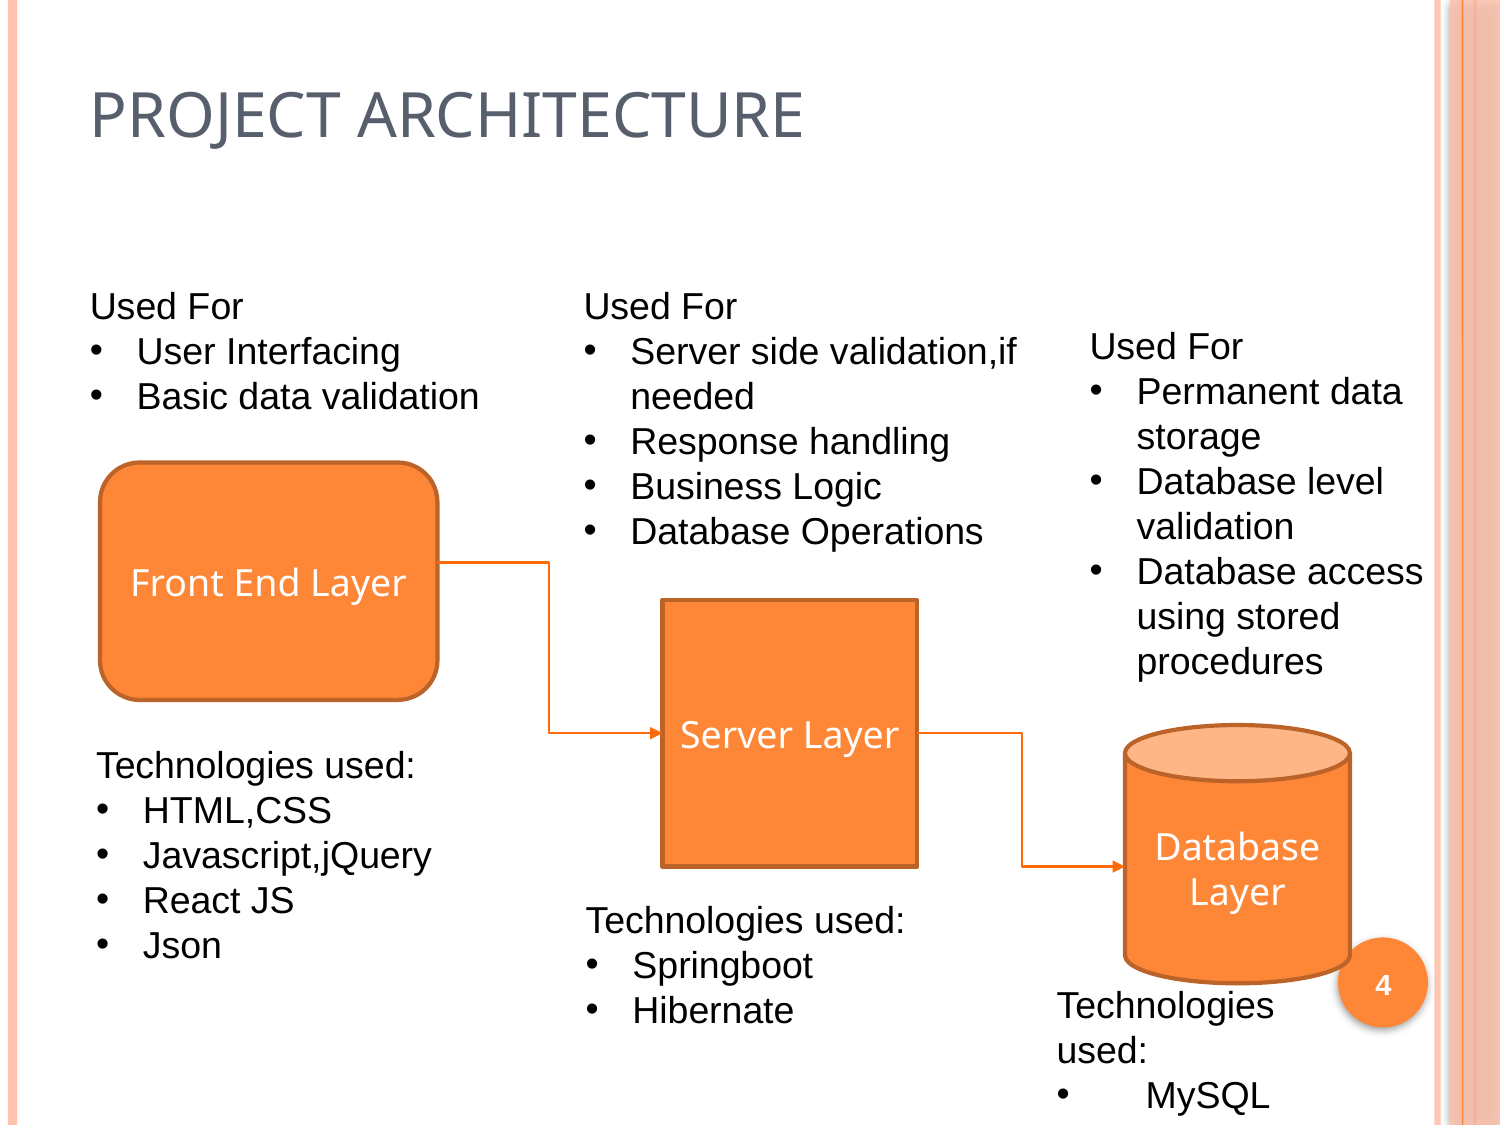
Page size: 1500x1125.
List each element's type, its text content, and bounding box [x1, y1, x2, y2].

text_box Technologies used: Springboot Hibernate [570, 888, 1042, 1039]
text_box Technologies used: HTML,CSS Javascript,jQuery React JS Json [81, 733, 507, 974]
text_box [916, 732, 1126, 868]
text_box Database Layer [1122, 722, 1353, 973]
text_box Server Layer [660, 598, 919, 869]
title Project Architecture [75, 45, 1300, 233]
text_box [436, 561, 663, 734]
slide_number 4 [1334, 940, 1434, 1027]
text_box Front End Layer [97, 460, 440, 703]
text_box Technologies used: MySQL [1041, 973, 1384, 1124]
text_box Used For Permanent data storage Database level validation Database access using stored procedures [1074, 314, 1450, 690]
text_box Used For Server side validation,if needed Response handling Business Logic Database Operations [568, 274, 1132, 560]
text_box Used For User Interfacing Basic data validation [74, 274, 513, 425]
